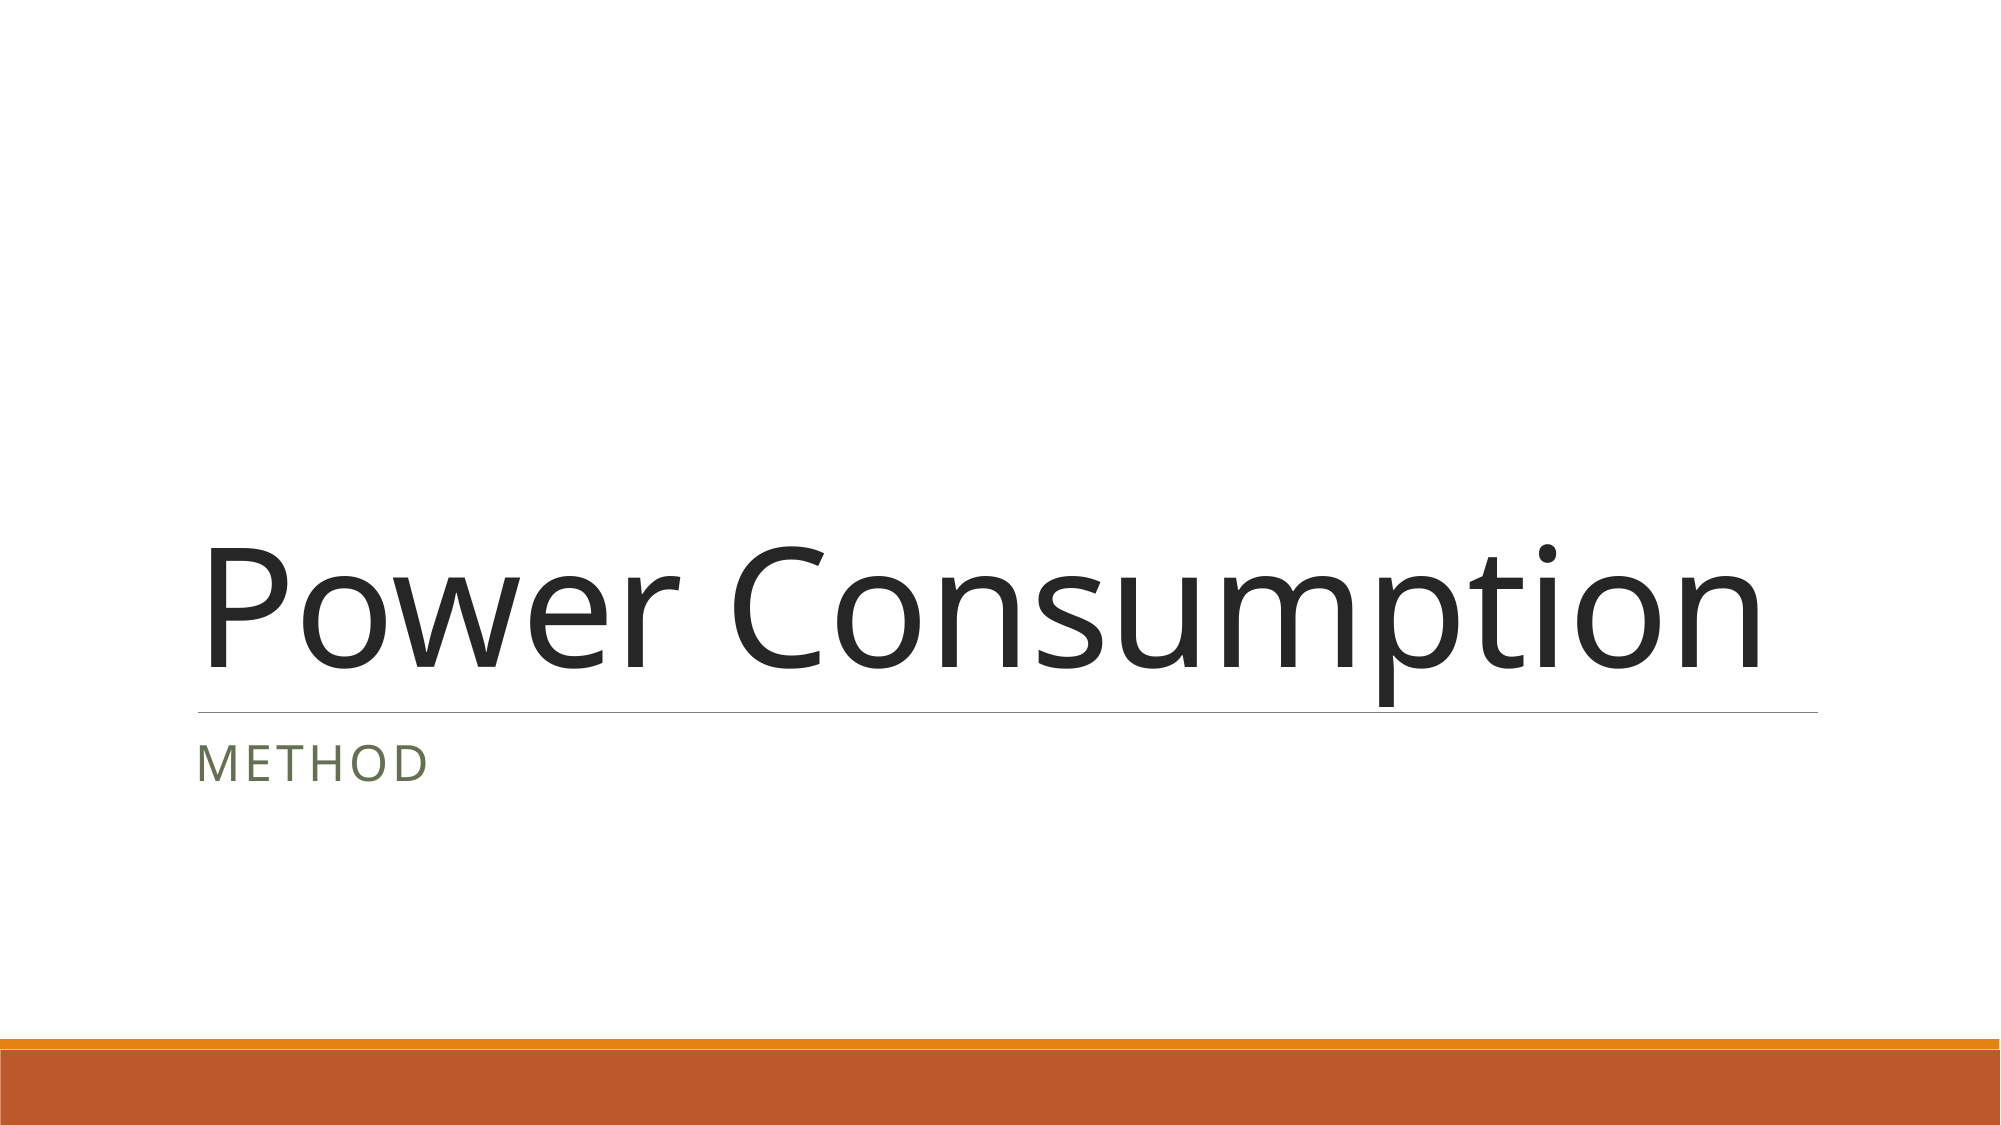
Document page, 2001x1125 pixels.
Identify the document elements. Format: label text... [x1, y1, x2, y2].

title Power Consumption [180, 124, 1830, 710]
list Method [180, 730, 1830, 918]
